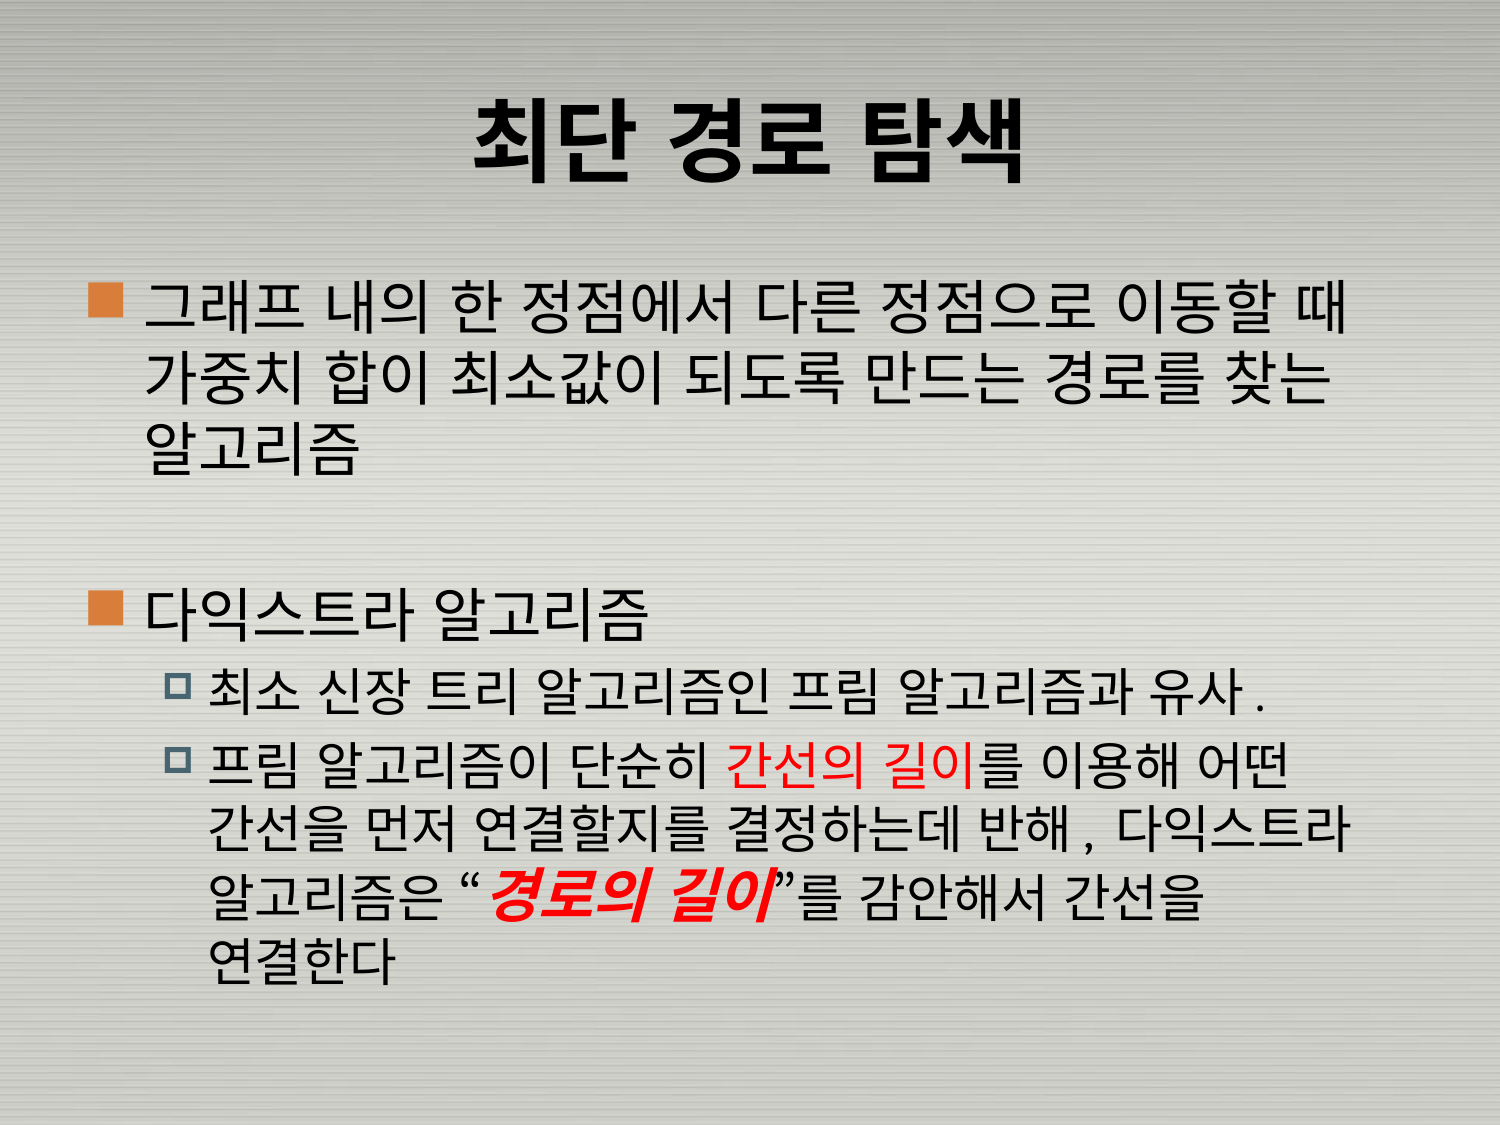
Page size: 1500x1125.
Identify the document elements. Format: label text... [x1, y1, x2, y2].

list 그래프 내의 한 정점에서 다른 정점으로 이동할 때 가중치 합이 최소값이 되도록 만드는 경로를 찾는 알고리즘 다익스트라 알고리즘 최소 신장 트리 알고리즘인 프림 알고리즘과 유사. 프림 알고리즘이 단순히 간선의 길이를 이용해 어떤 간선을 먼저 연결할지를 결정하는데 반해, 다익스트라 알고리즘은 “경로의 길이”를 감안해서 간선을 연결한다 [75, 262, 1425, 1005]
title 최단 경로 탐색 [75, 45, 1425, 233]
